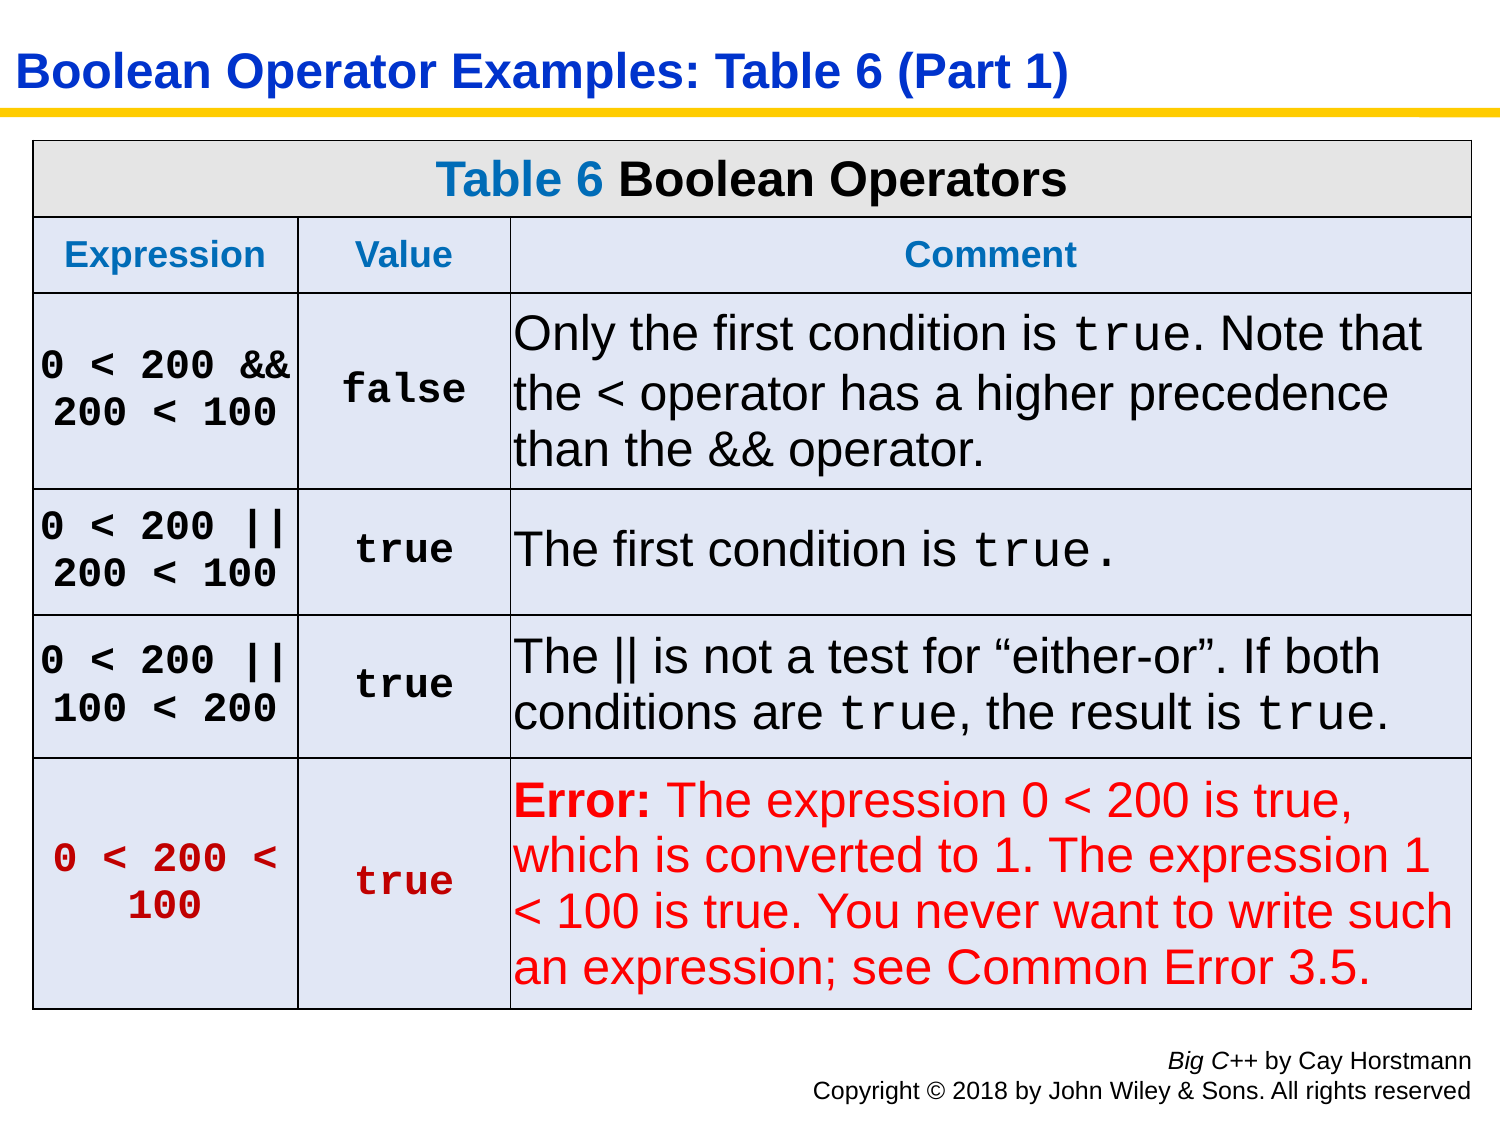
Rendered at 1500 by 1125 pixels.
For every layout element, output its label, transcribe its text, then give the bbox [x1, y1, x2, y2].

table_cell true [299, 616, 510, 757]
table_cell Comment [511, 218, 1471, 292]
table_cell 0 < 200 && 200 < 100 [34, 294, 297, 488]
text_box Big C++ by Cay Horstmann Copyright © 2018 by John Wiley & Sons. All rights reserved [624, 1037, 1488, 1100]
table_cell 0 < 200 < 100 [34, 759, 297, 1008]
table_cell The || is not a test for “either-or”. If both conditions are true, the result is true. [511, 616, 1471, 757]
table_cell true [299, 490, 510, 614]
table_header Table 6 Boolean Operators [34, 141, 1471, 216]
table_cell Value [299, 218, 510, 292]
table_cell Error: The expression 0 < 200 is true, which is converted to 1. The expression 1 < 100 is true. You never want to write such an expression; see Common Error 3.5. [511, 759, 1471, 1008]
text_box [483, 248, 664, 308]
table_cell The first condition is true. [511, 490, 1471, 614]
table_cell 0 < 200 || 200 < 100 [34, 490, 297, 614]
table_cell Expression [34, 218, 297, 292]
title Boolean Operator Examples: Table 6 (Part 1) [0, 24, 1163, 113]
table_cell true [299, 759, 510, 1008]
table_cell 0 < 200 || 100 < 200 [34, 616, 297, 757]
table_cell false [299, 294, 510, 488]
table_cell Only the first condition is true. Note that the < operator has a higher precedence than the && operator. [511, 294, 1471, 488]
